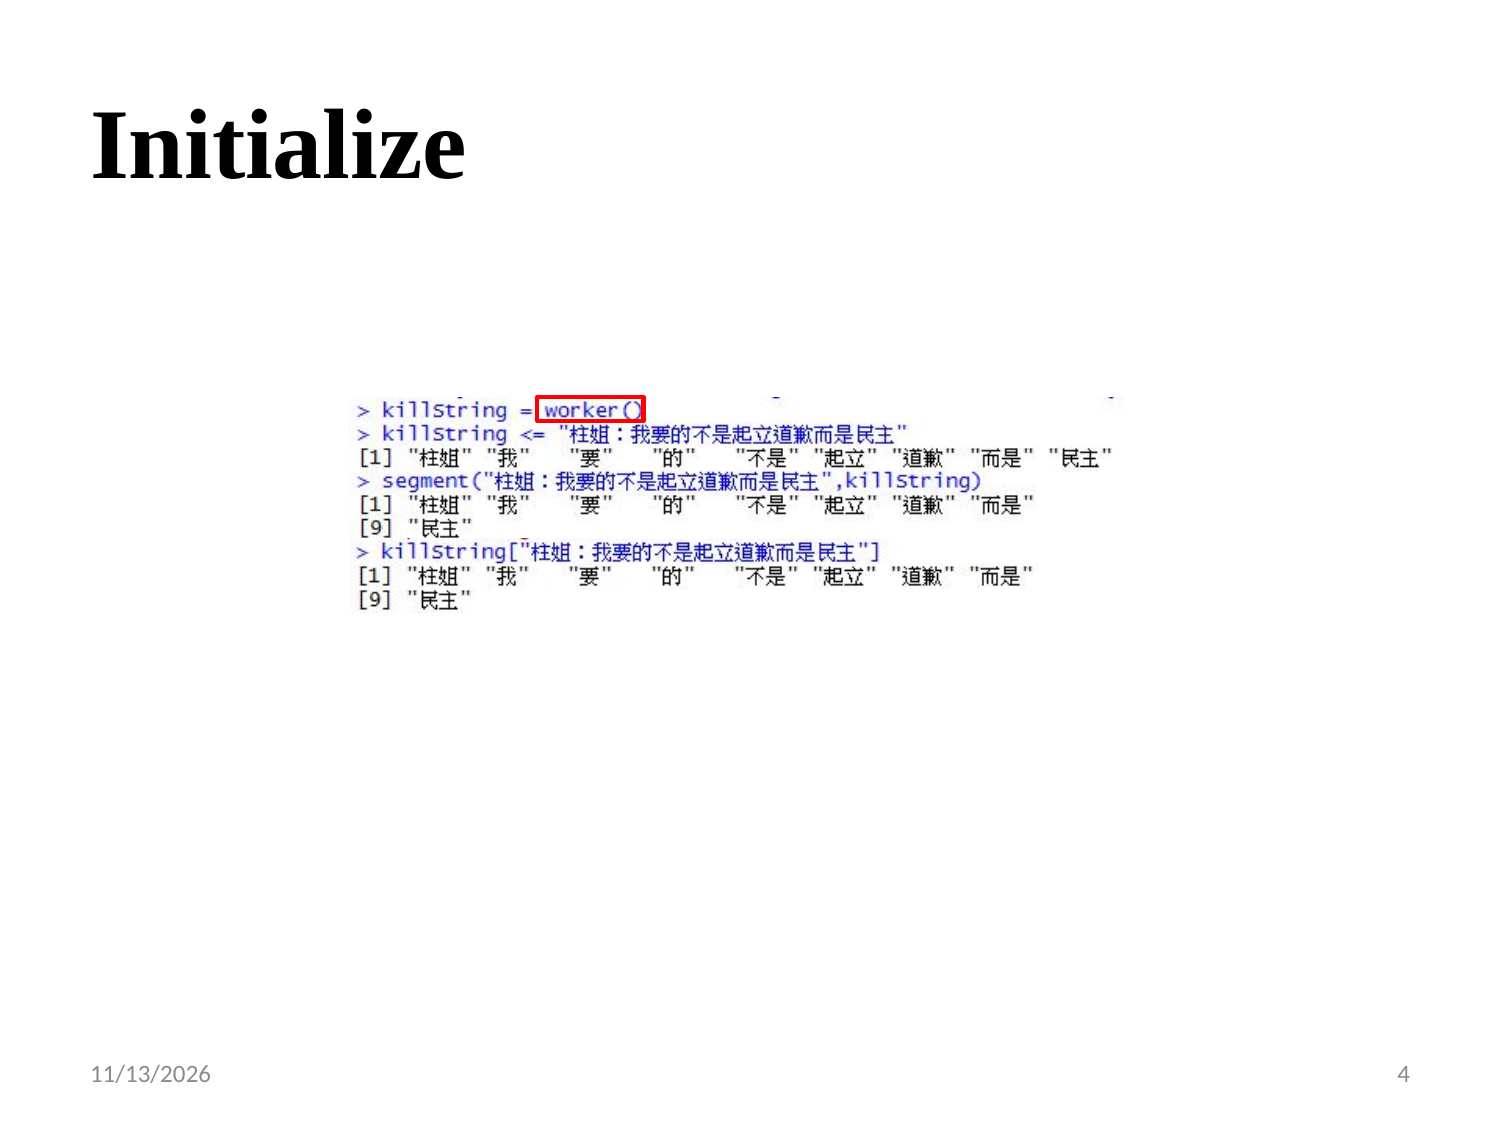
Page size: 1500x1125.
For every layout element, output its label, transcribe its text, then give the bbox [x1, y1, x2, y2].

slide_number 4 [1074, 1042, 1425, 1103]
picture [350, 538, 1056, 613]
title Initialize [75, 45, 1425, 233]
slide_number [75, 1042, 425, 1103]
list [348, 396, 1132, 542]
